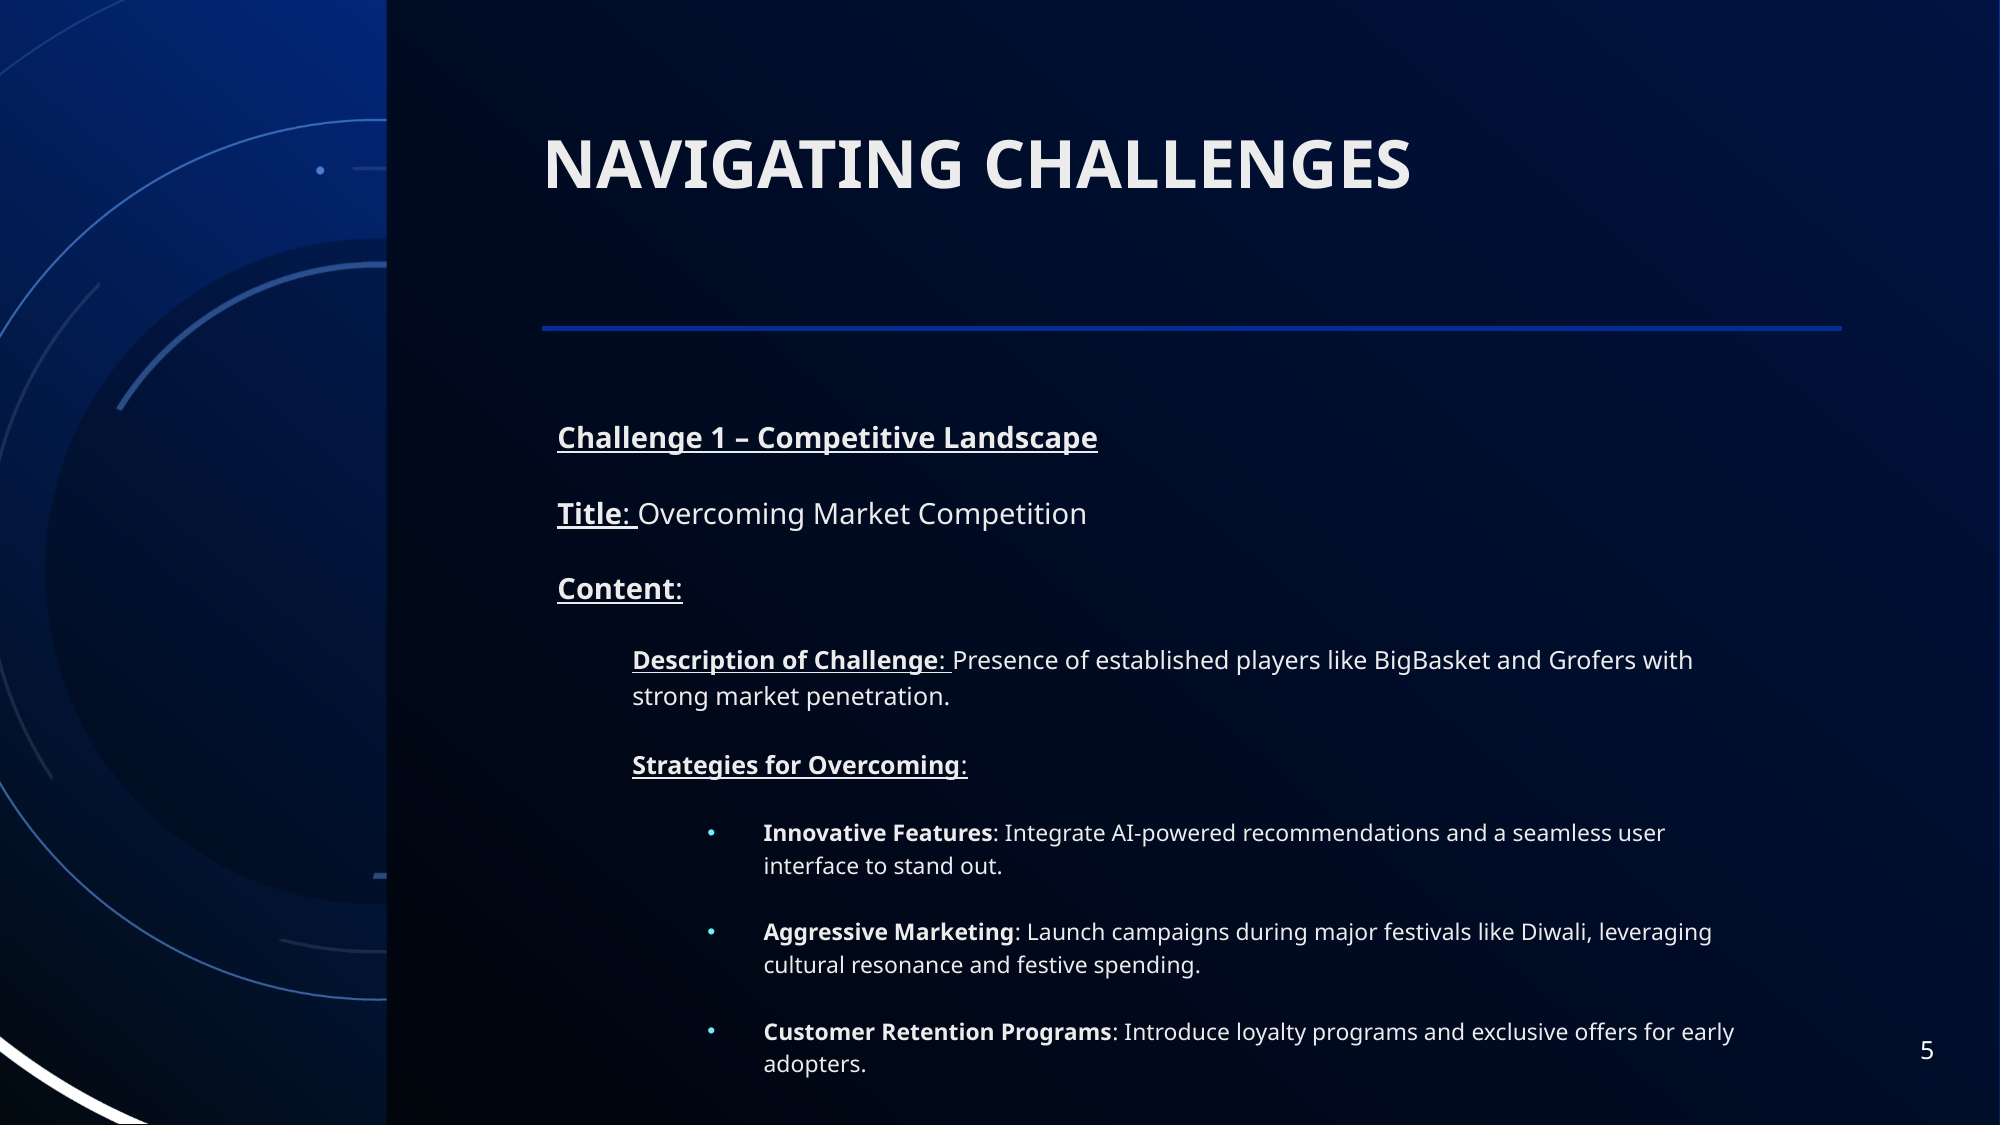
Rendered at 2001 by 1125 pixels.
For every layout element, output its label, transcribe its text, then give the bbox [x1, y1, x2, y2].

slide_number 5 [1499, 1021, 1950, 1082]
title Navigating Challenges [542, 18, 1760, 291]
picture [0, 0, 387, 1124]
list Challenge 1 – Competitive Landscape Title: Overcoming Market Competition Content: Description of Challenge: Presence of established players like BigBasket and Grofers with strong market penetration. Strategies for Overcoming: Innovative Features: Integrate AI-powered recommendations and a seamless user interface to stand out. Aggressive Marketing: Launch campaigns during major festivals like Diwali, leveraging cultural resonance and festive spending. Customer Retention Programs: Introduce loyalty programs and exclusive offers for early adopters. [542, 405, 1760, 1009]
